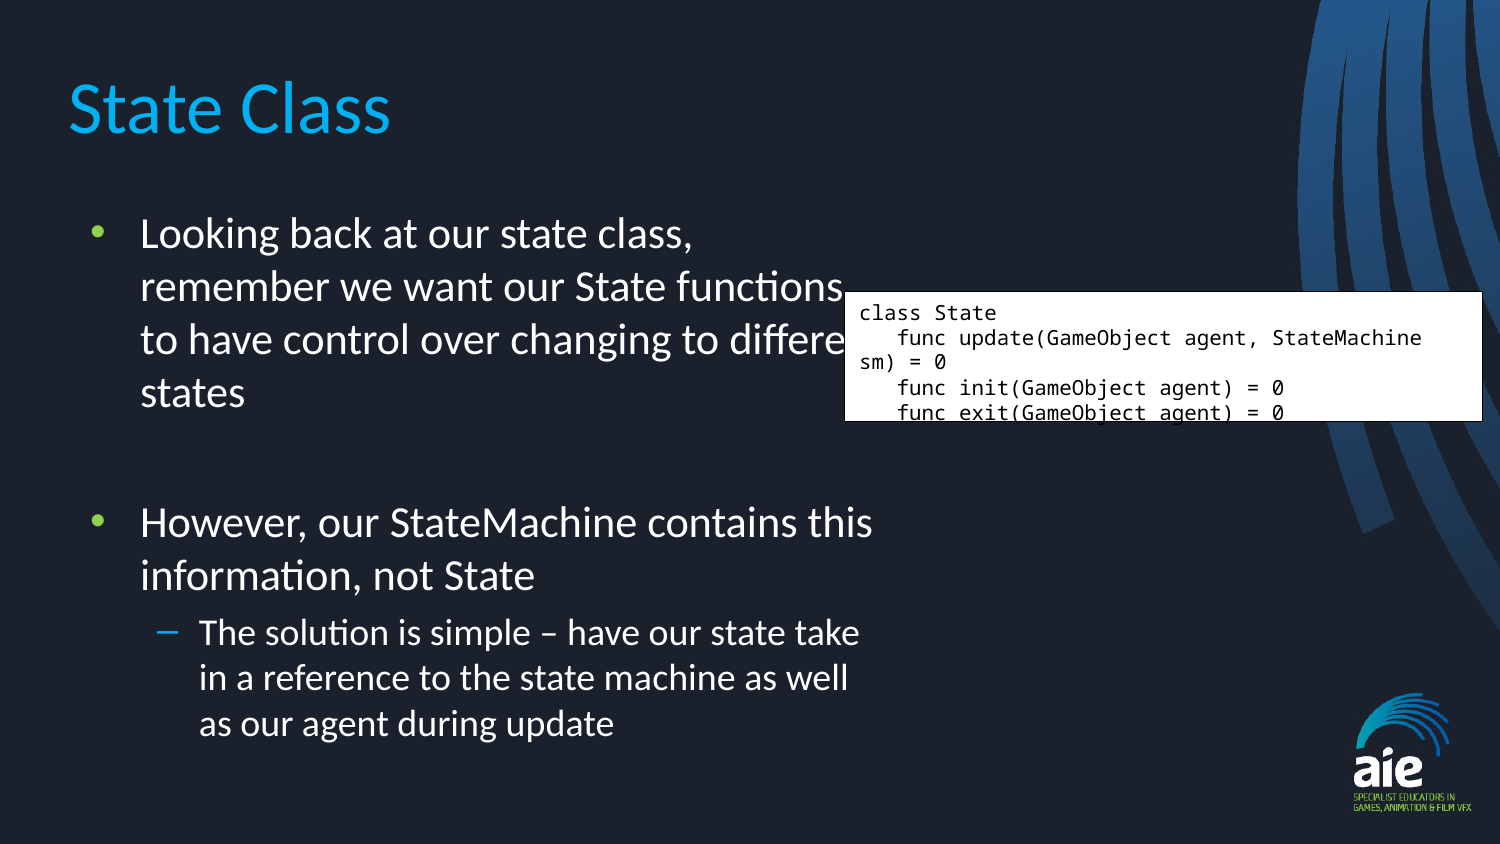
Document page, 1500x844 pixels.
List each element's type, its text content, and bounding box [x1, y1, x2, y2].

text_box class State func update(GameObject agent, StateMachine sm) = 0 func init(GameObject agent) = 0 func exit(GameObject agent) = 0 [844, 291, 1483, 422]
picture [0, 0, 1500, 844]
title State Class [53, 33, 1425, 175]
list Looking back at our state class, remember we want our State functions to have control over changing to different states However, our StateMachine contains this information, not State The solution is simple – have our state take in a reference to the state machine as well as our agent during update [75, 196, 904, 754]
